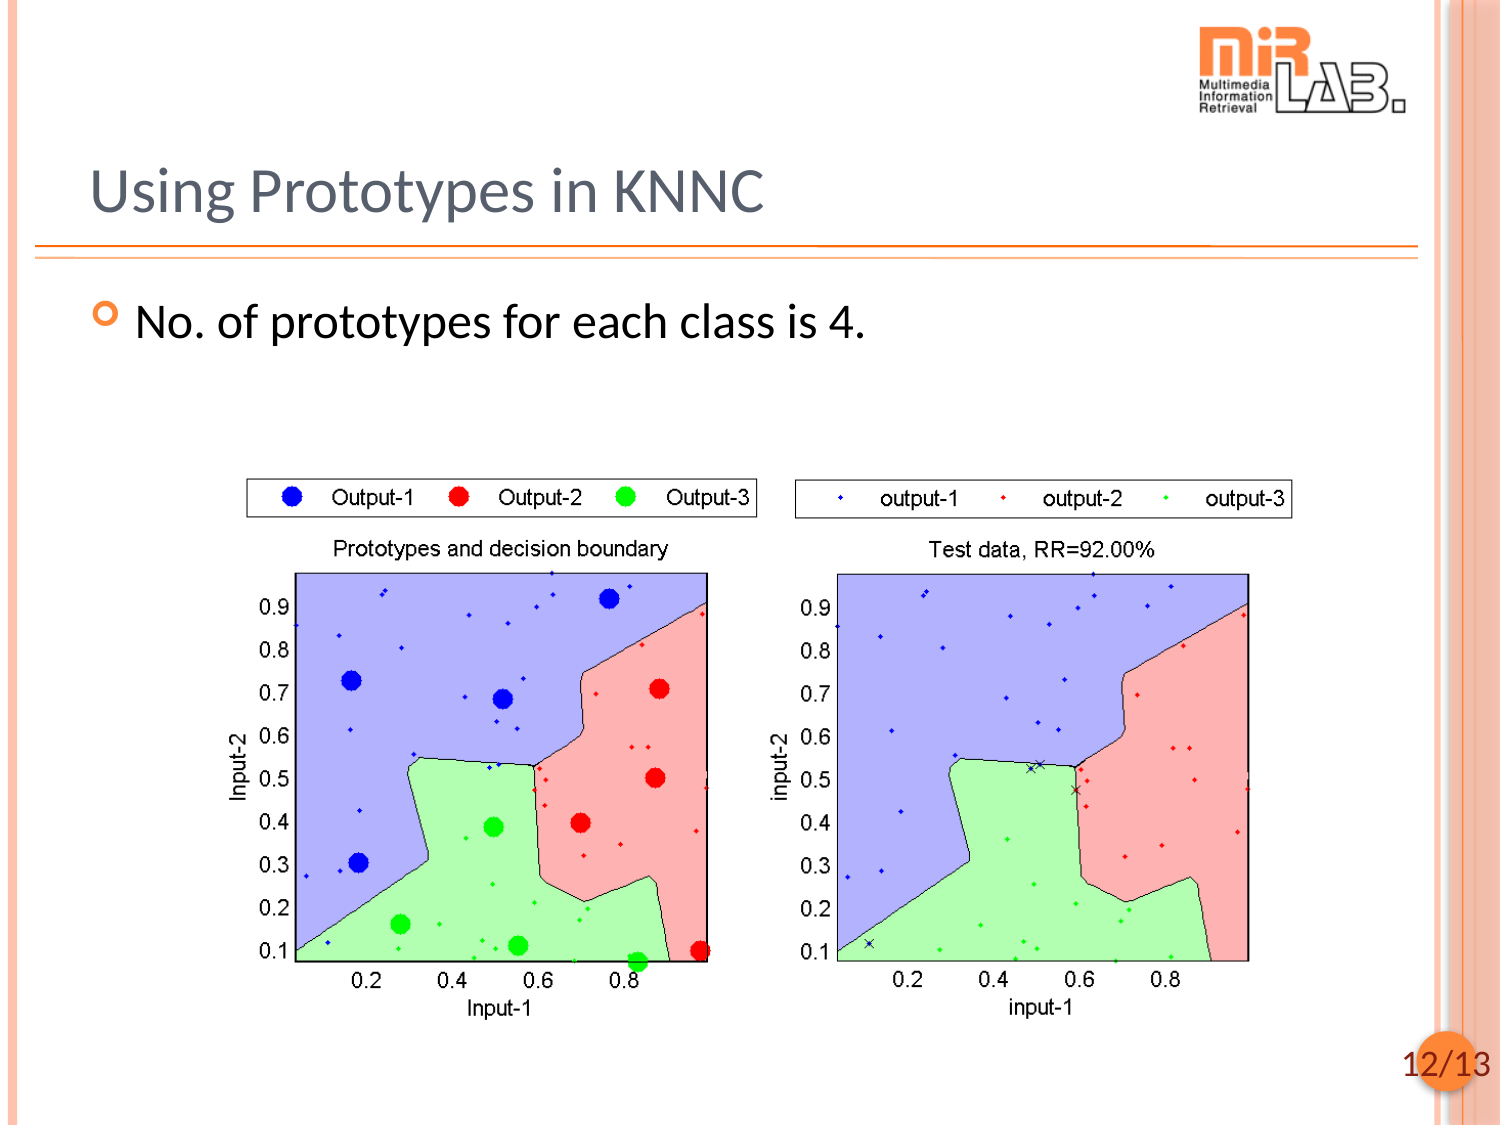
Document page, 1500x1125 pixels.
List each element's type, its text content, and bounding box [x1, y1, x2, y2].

picture [1195, 22, 1408, 118]
title Using Prototypes in KNNC [75, 45, 1300, 233]
list No. of prototypes for each class is 4. [75, 281, 130, 1062]
picture [135, 278, 1365, 1125]
